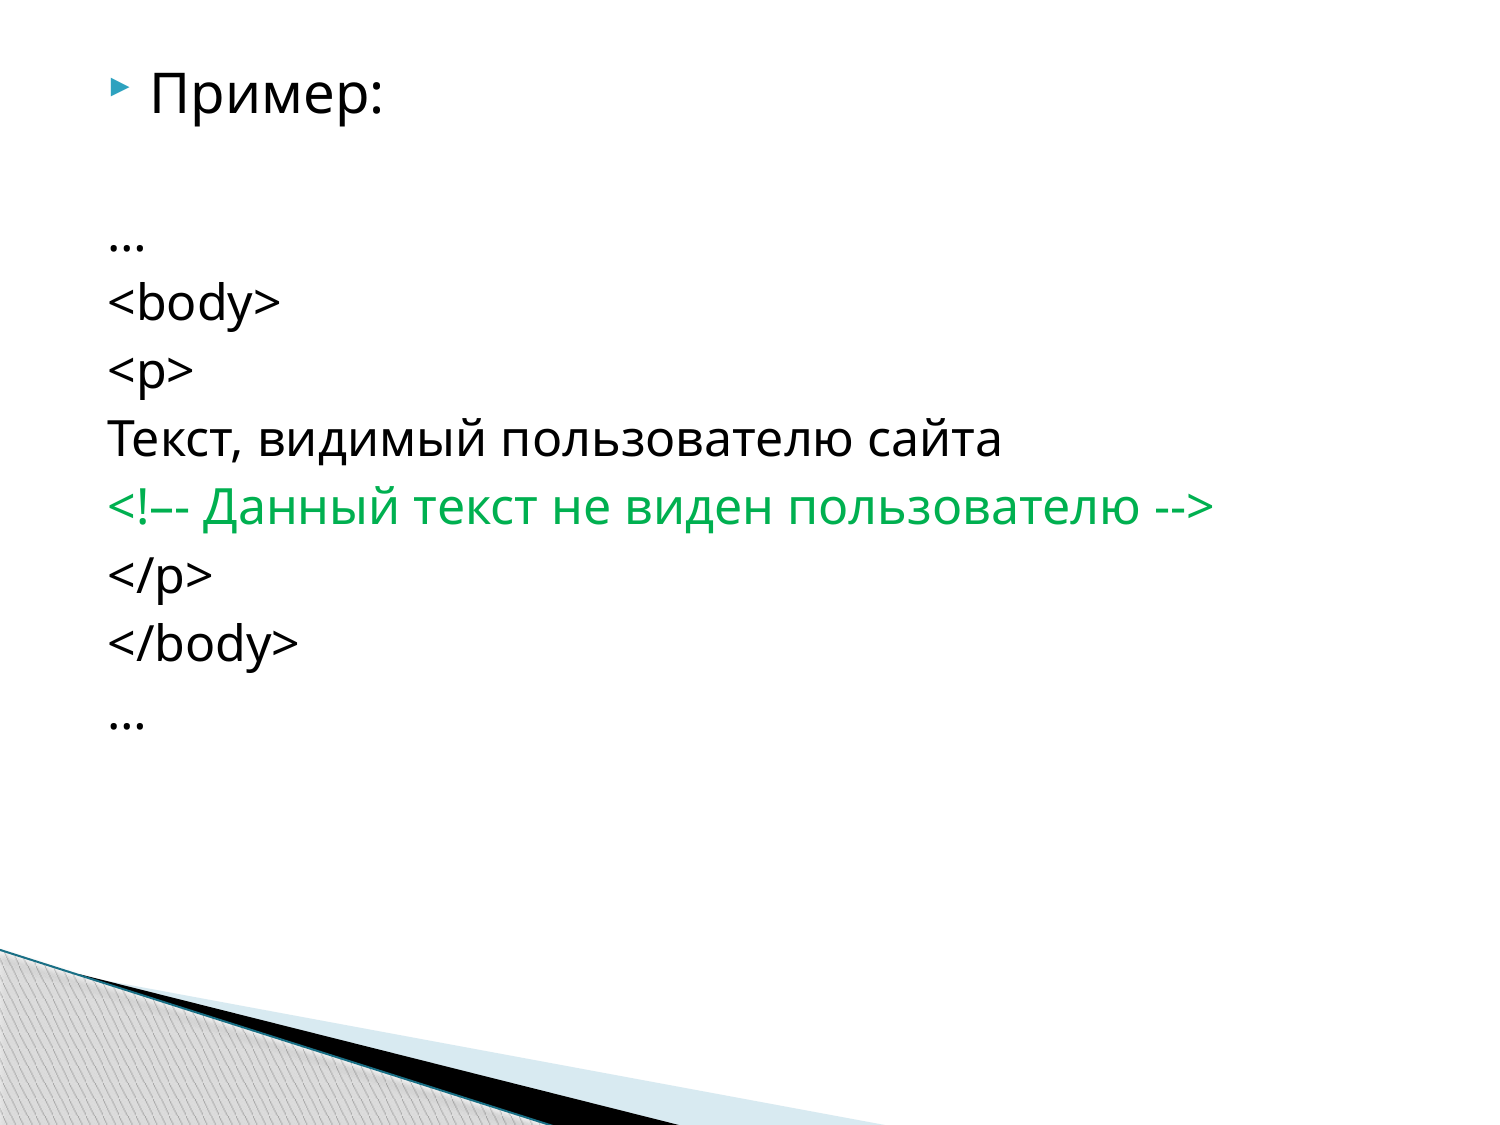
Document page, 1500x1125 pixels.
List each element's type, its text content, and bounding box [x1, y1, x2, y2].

list Пример: … <body> <p> Текст, видимый пользователю сайта <!–- Данный текст не виден пользователю --> </p> </body> … [75, 50, 1425, 986]
